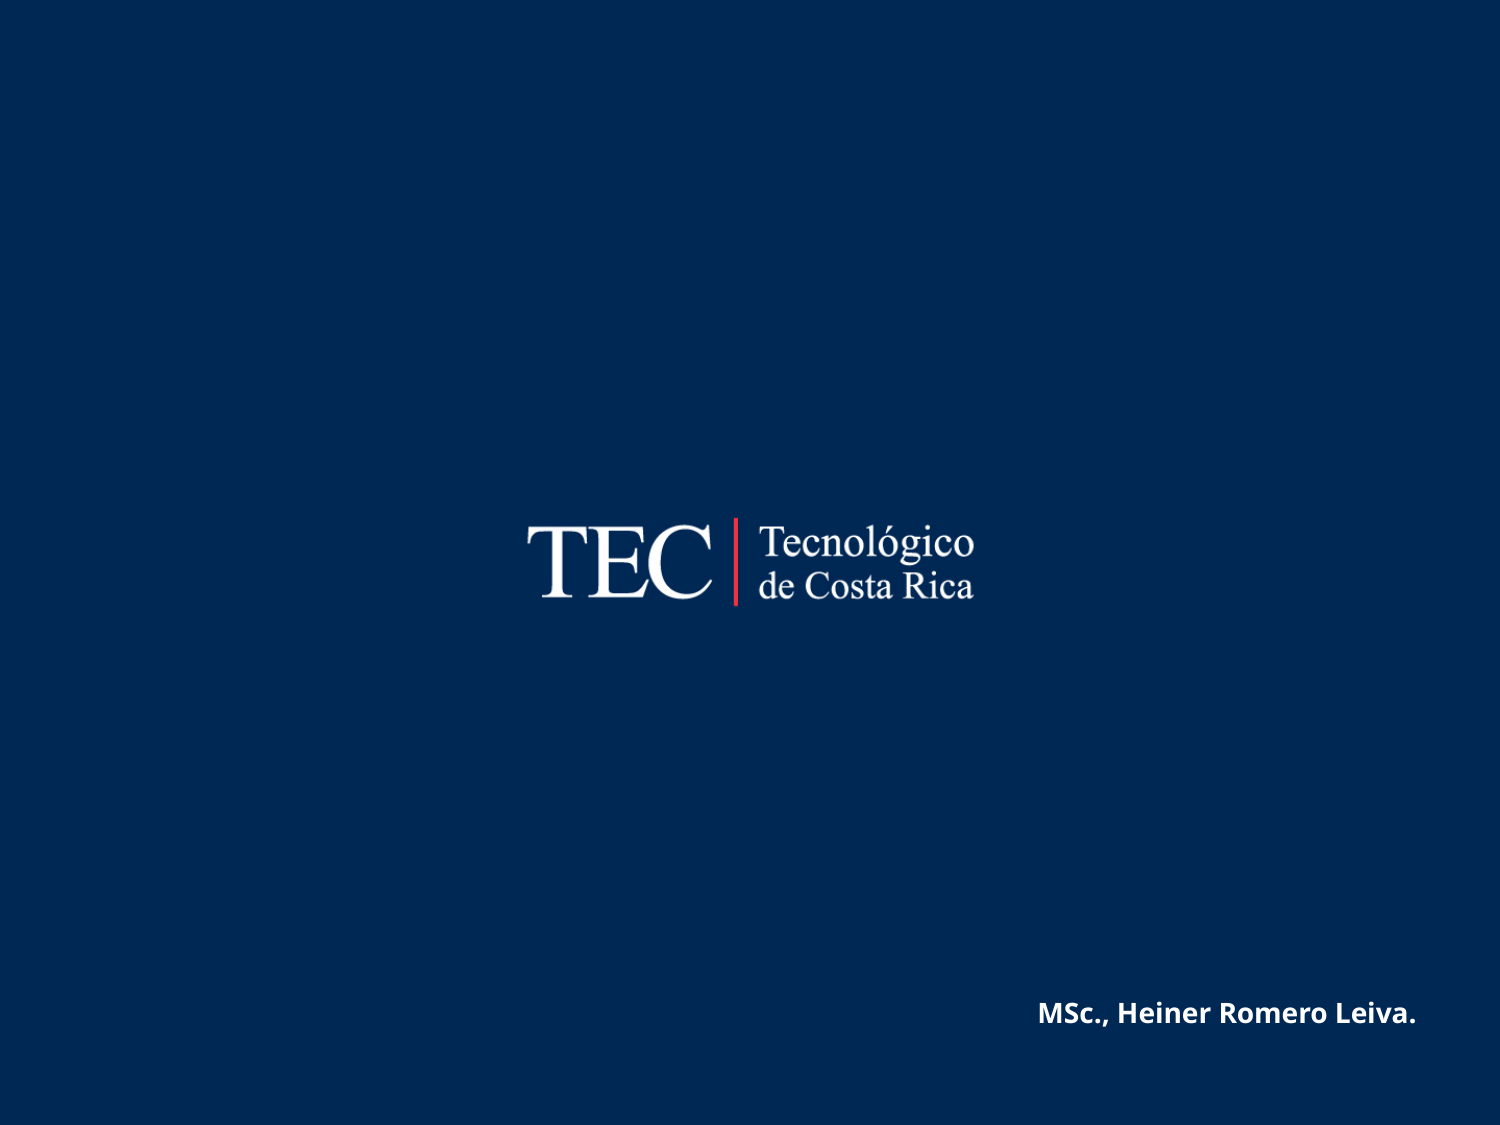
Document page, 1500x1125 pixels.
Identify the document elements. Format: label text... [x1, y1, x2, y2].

title MSc., Heiner Romero Leiva. [67, 985, 1433, 1044]
picture [0, 0, 1500, 1125]
